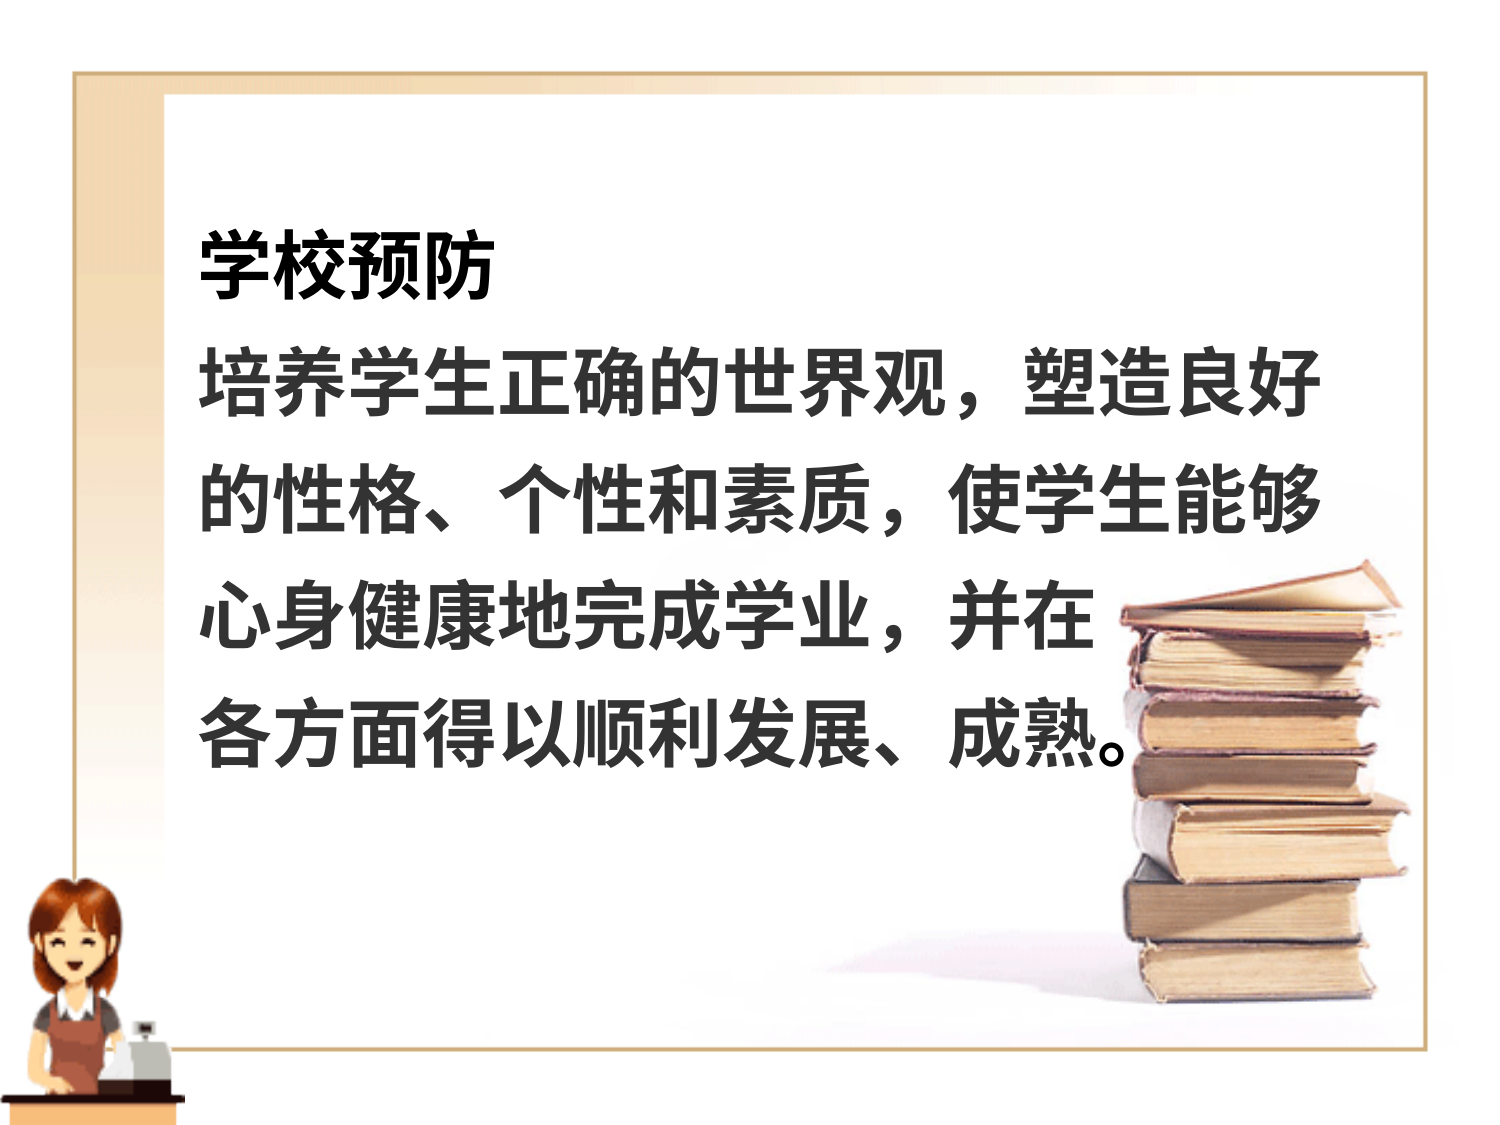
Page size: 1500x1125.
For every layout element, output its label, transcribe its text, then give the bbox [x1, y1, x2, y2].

picture [0, 0, 1500, 1125]
text_box 学校预防 培养学生正确的世界观，塑造良好的性格、个性和素质，使学生能够心身健康地完成学业，并在 各方面得以顺利发展、成熟。 [183, 54, 1376, 913]
text_box [1376, 527, 1500, 618]
